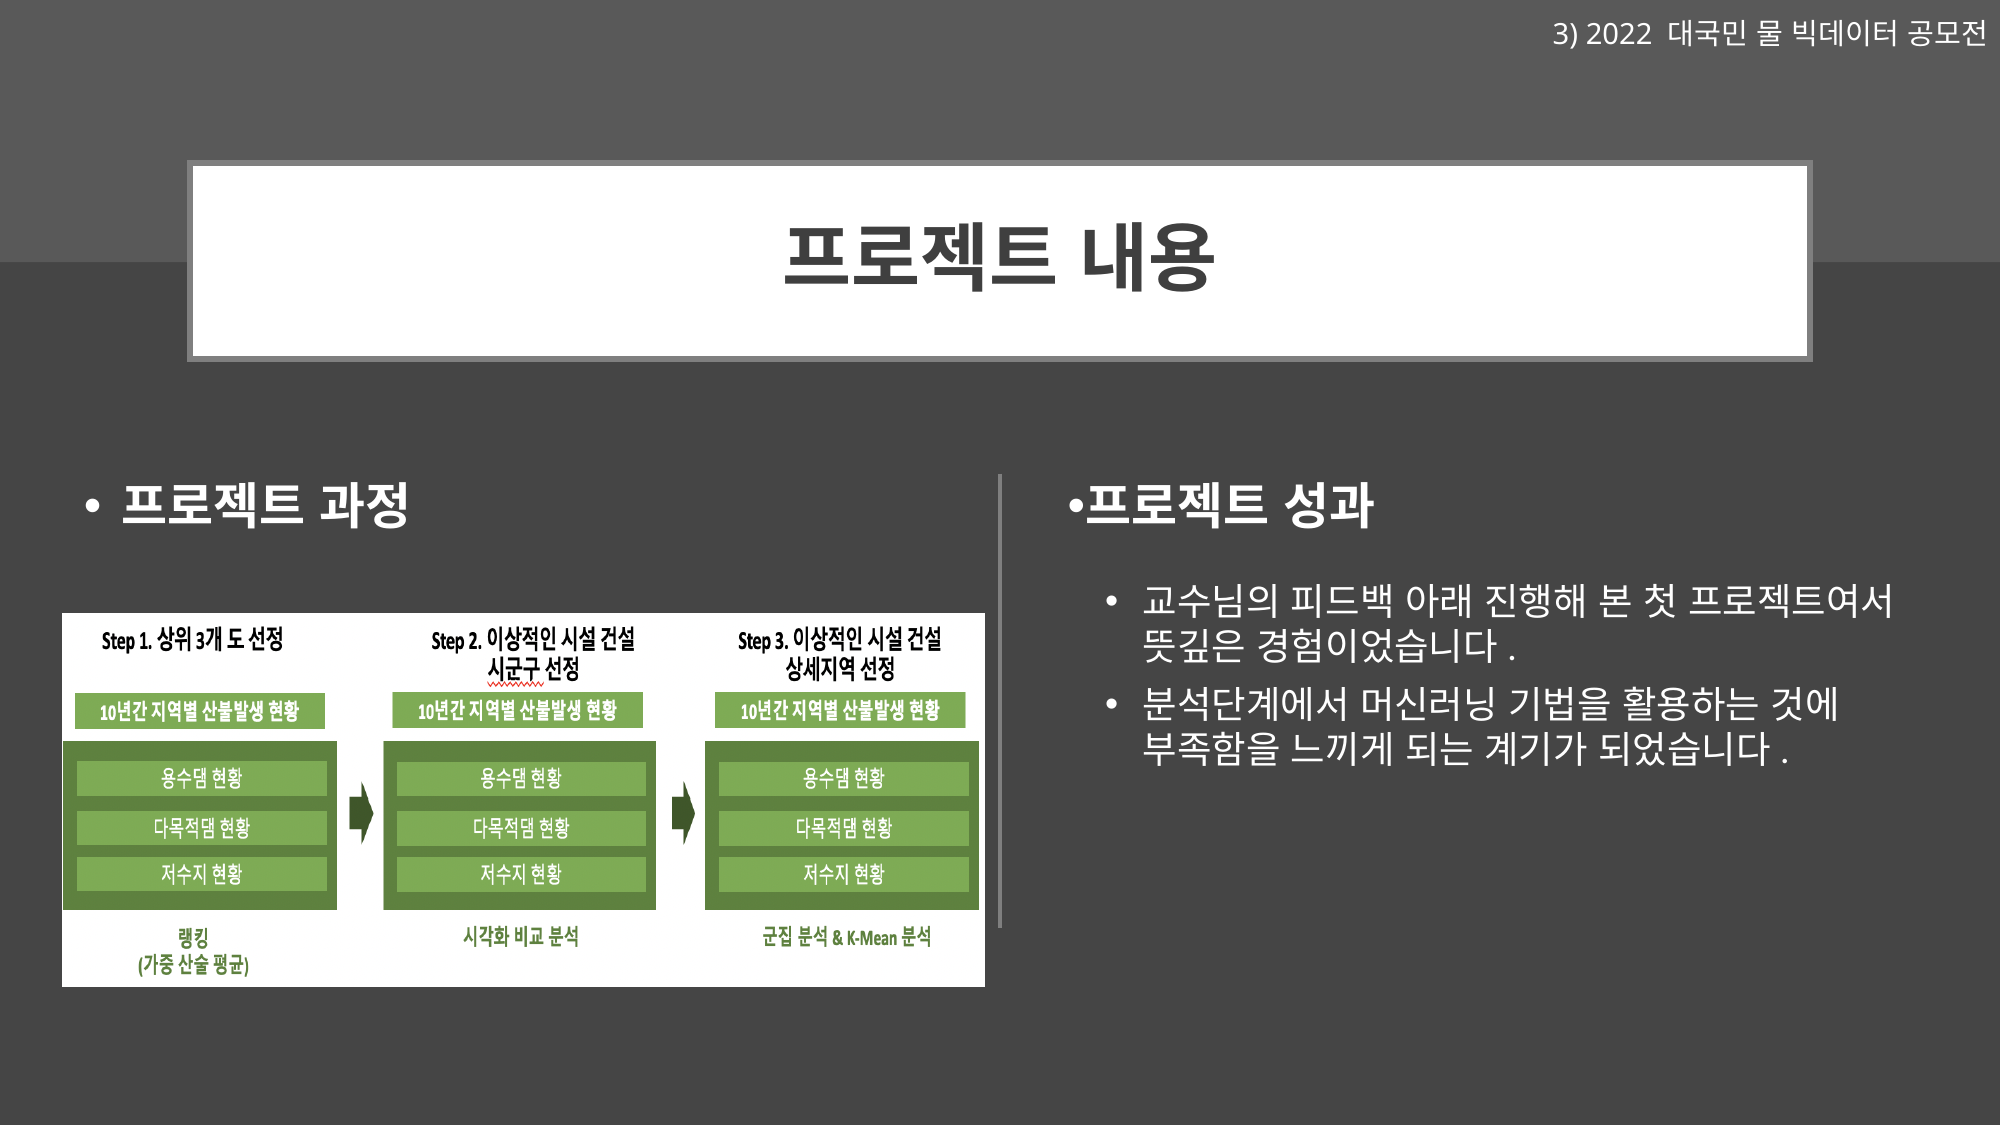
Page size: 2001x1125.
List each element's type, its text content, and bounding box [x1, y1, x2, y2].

picture [62, 613, 985, 987]
list 프로젝트 과정 [68, 473, 948, 563]
title 프로젝트 내용 [190, 163, 1810, 360]
text_box 프로젝트 성과 교수님의 피드백 아래 진행해 본 첫 프로젝트여서 뜻깊은 경험이었습니다. 분석단계에서 머신러닝 기법을 활용하는 것에 부족함을 느끼게 되는 계기가 되었습니다. [1052, 473, 1931, 960]
text_box [0, 0, 2000, 263]
text_box 3) 2022 대국민 물 빅데이터 공모전 [1537, 0, 2000, 88]
